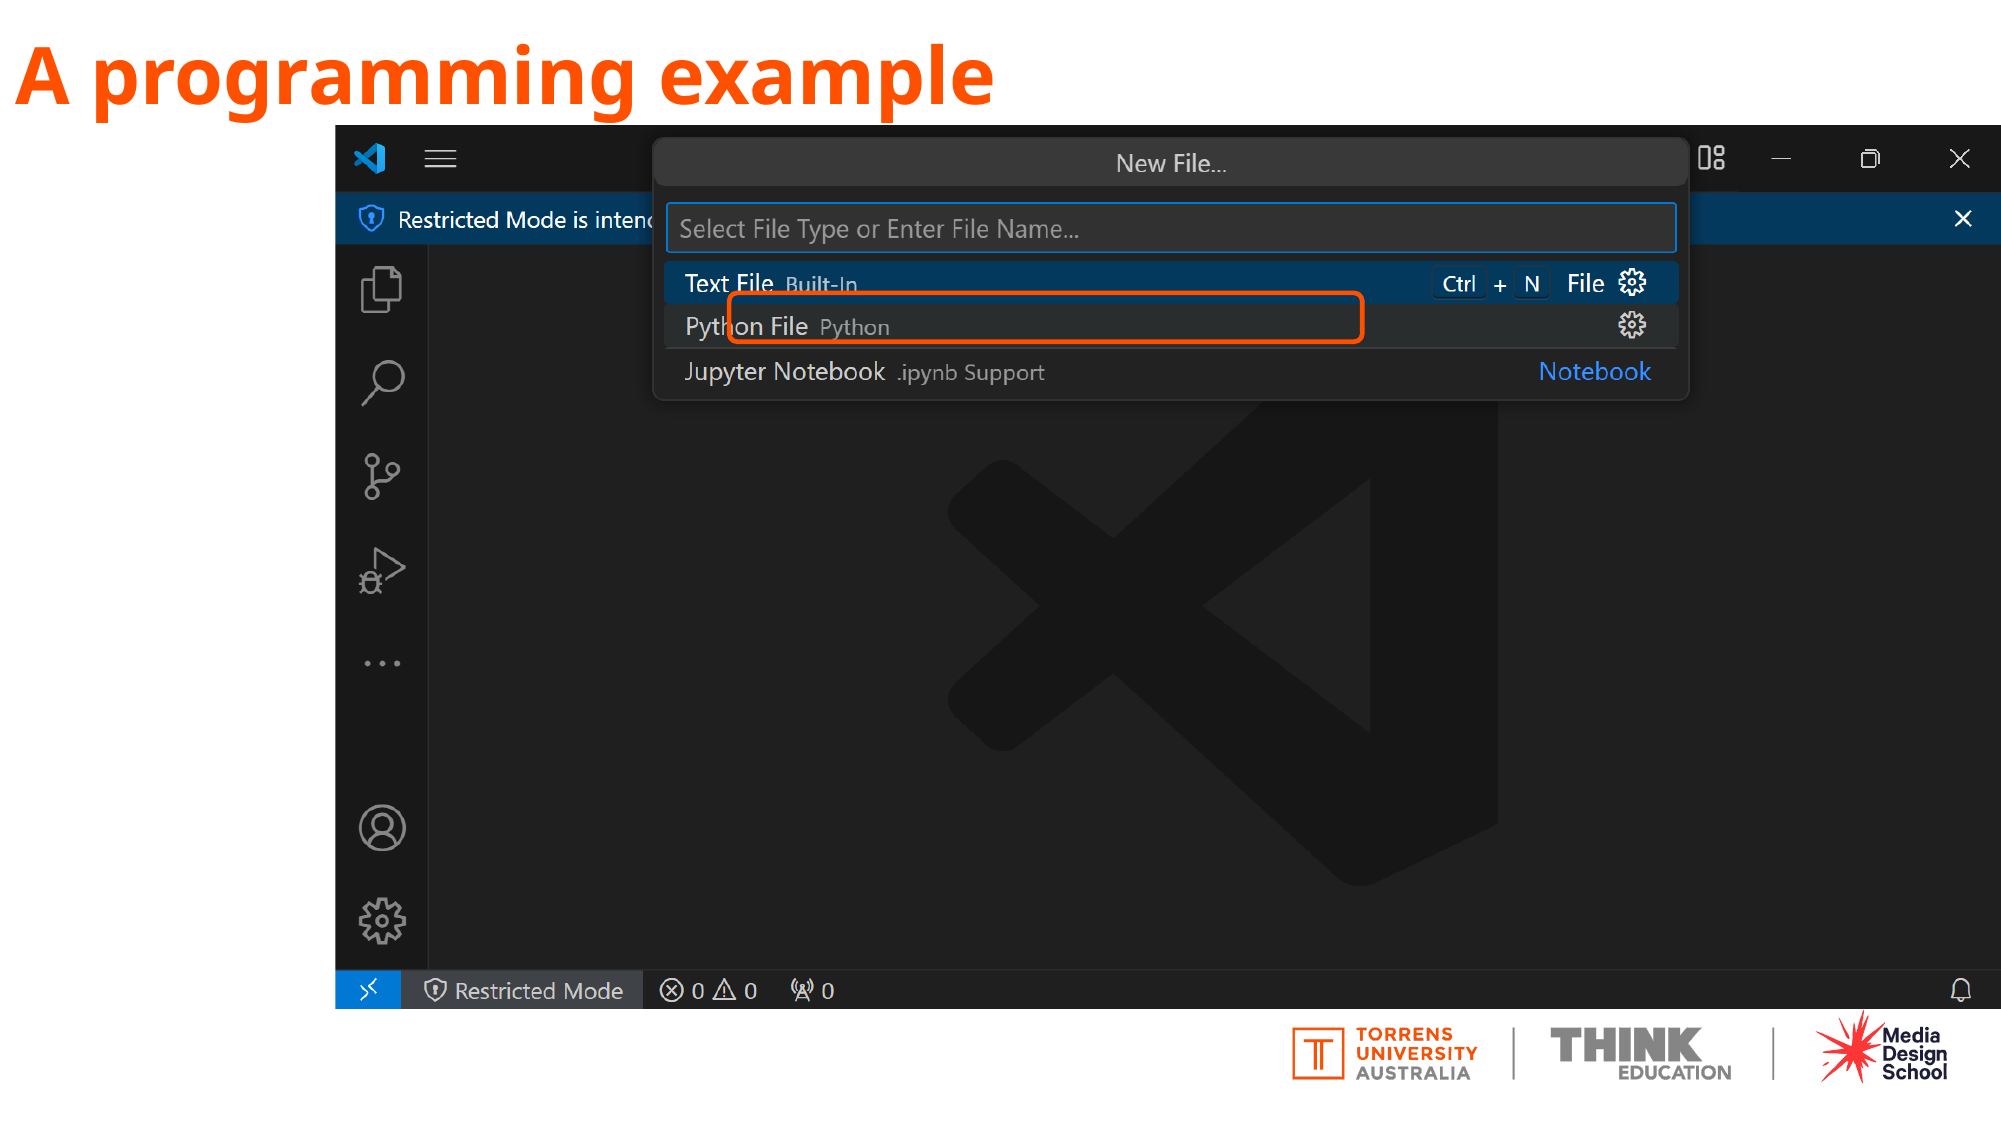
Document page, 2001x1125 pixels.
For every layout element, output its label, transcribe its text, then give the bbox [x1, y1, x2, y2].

title A programming example [0, 0, 2000, 158]
picture [335, 0, 2001, 1125]
